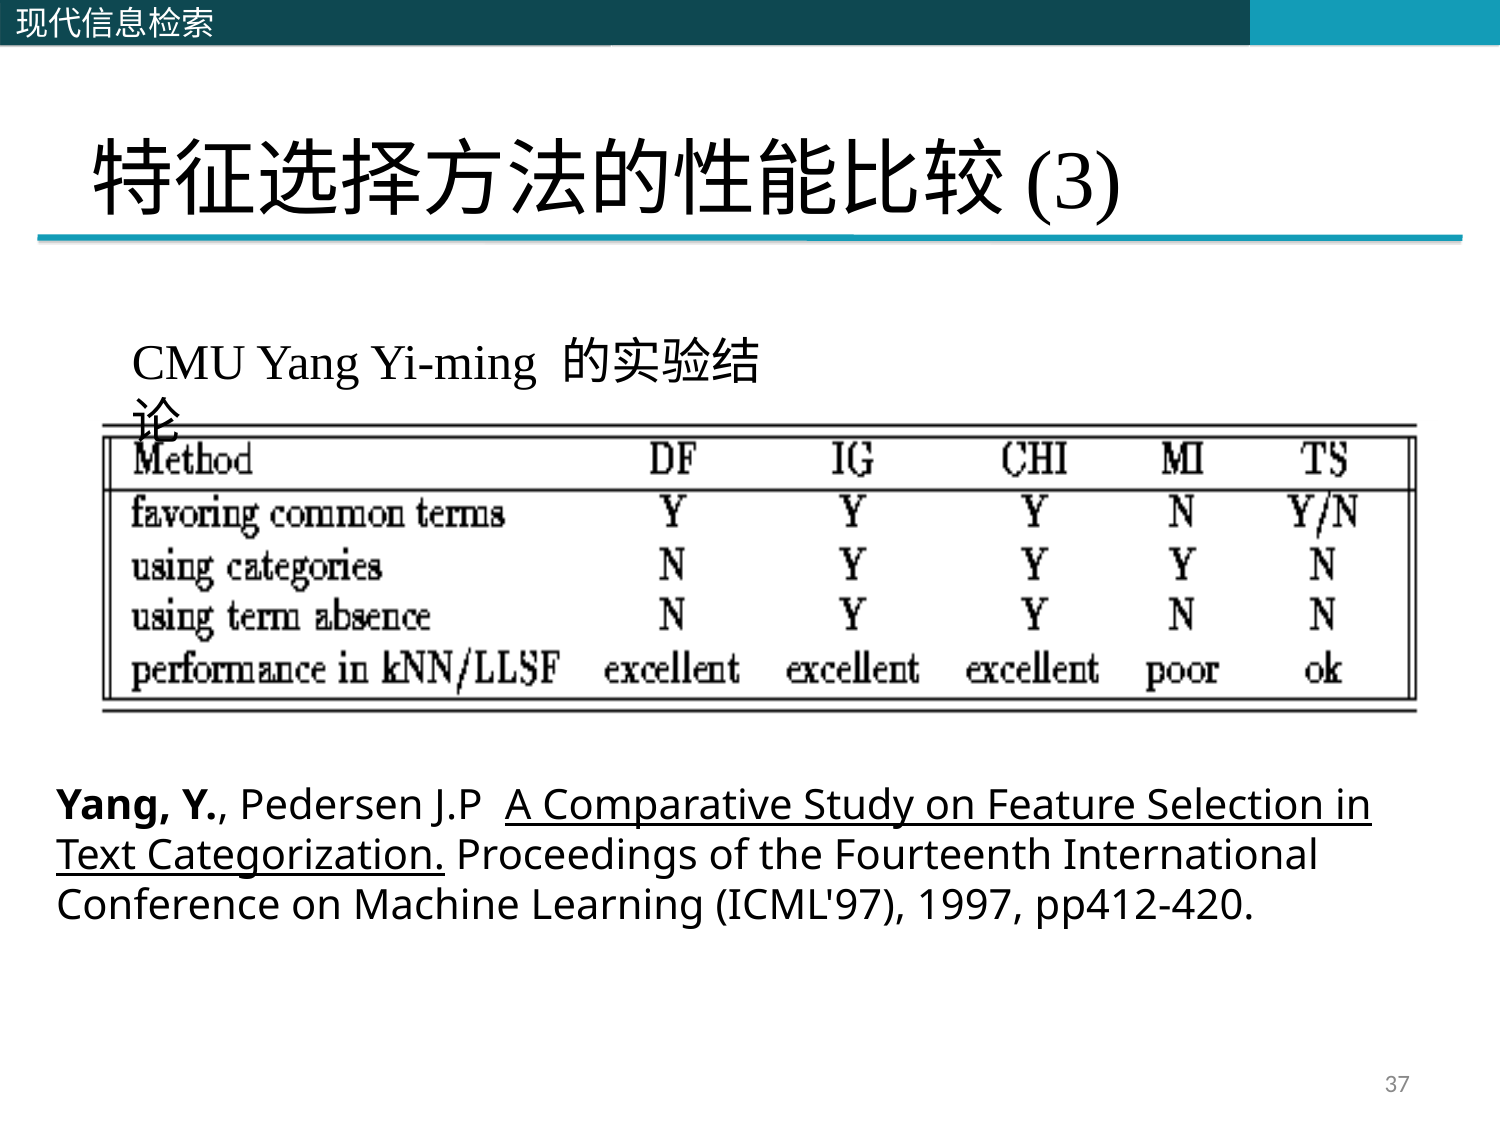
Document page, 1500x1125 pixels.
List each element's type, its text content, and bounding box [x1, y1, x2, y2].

title 特征选择方法的性能比较(3) [74, 44, 1426, 233]
slide_number 37 [1074, 1062, 1425, 1103]
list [87, 419, 1438, 729]
text_box CMU Yang Yi-ming 的实验结论 [117, 322, 821, 417]
text_box Yang, Y., Pedersen J.P. A Comparative Study on Feature Selection in Text Categorization. Proceedings of the Fourteenth International Conference on Machine Learning (ICML'97), 1997, pp412-420. [41, 770, 1459, 936]
